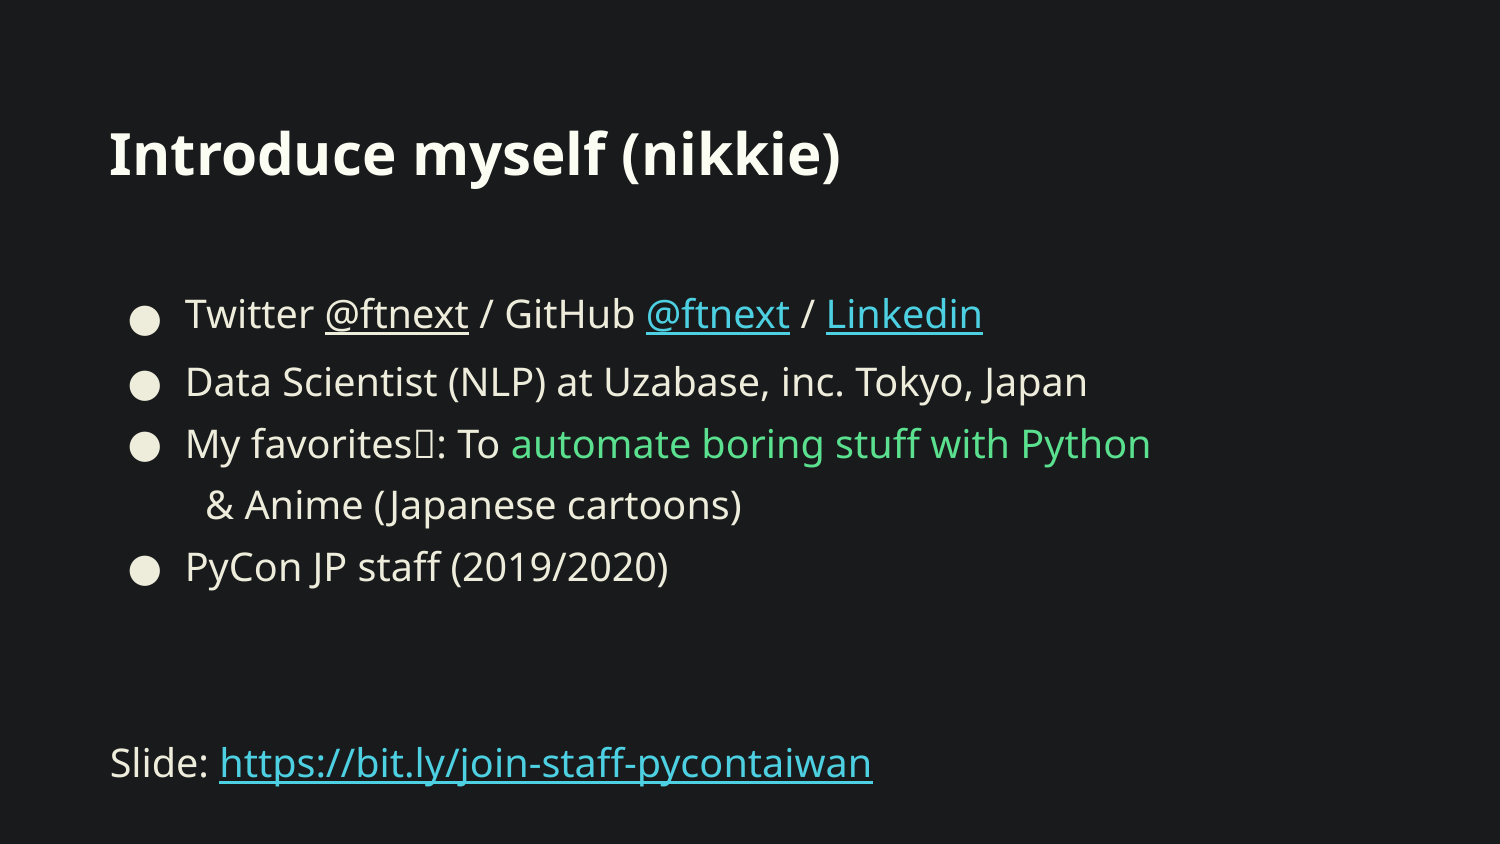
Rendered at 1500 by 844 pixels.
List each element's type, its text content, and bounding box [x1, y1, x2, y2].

title Introduce myself (nikkie) [94, 72, 1414, 232]
list Twitter @ftnext / GitHub @ftnext / Linkedin Data Scientist (NLP) at Uzabase, inc. Tokyo, Japan My favorites💖: To automate boring stuff with Python & Anime (Japanese cartoons) PyCon JP staff (2019/2020) [94, 257, 1414, 789]
text_box Slide: https://bit.ly/join-staff-pycontaiwan [94, 722, 1048, 789]
